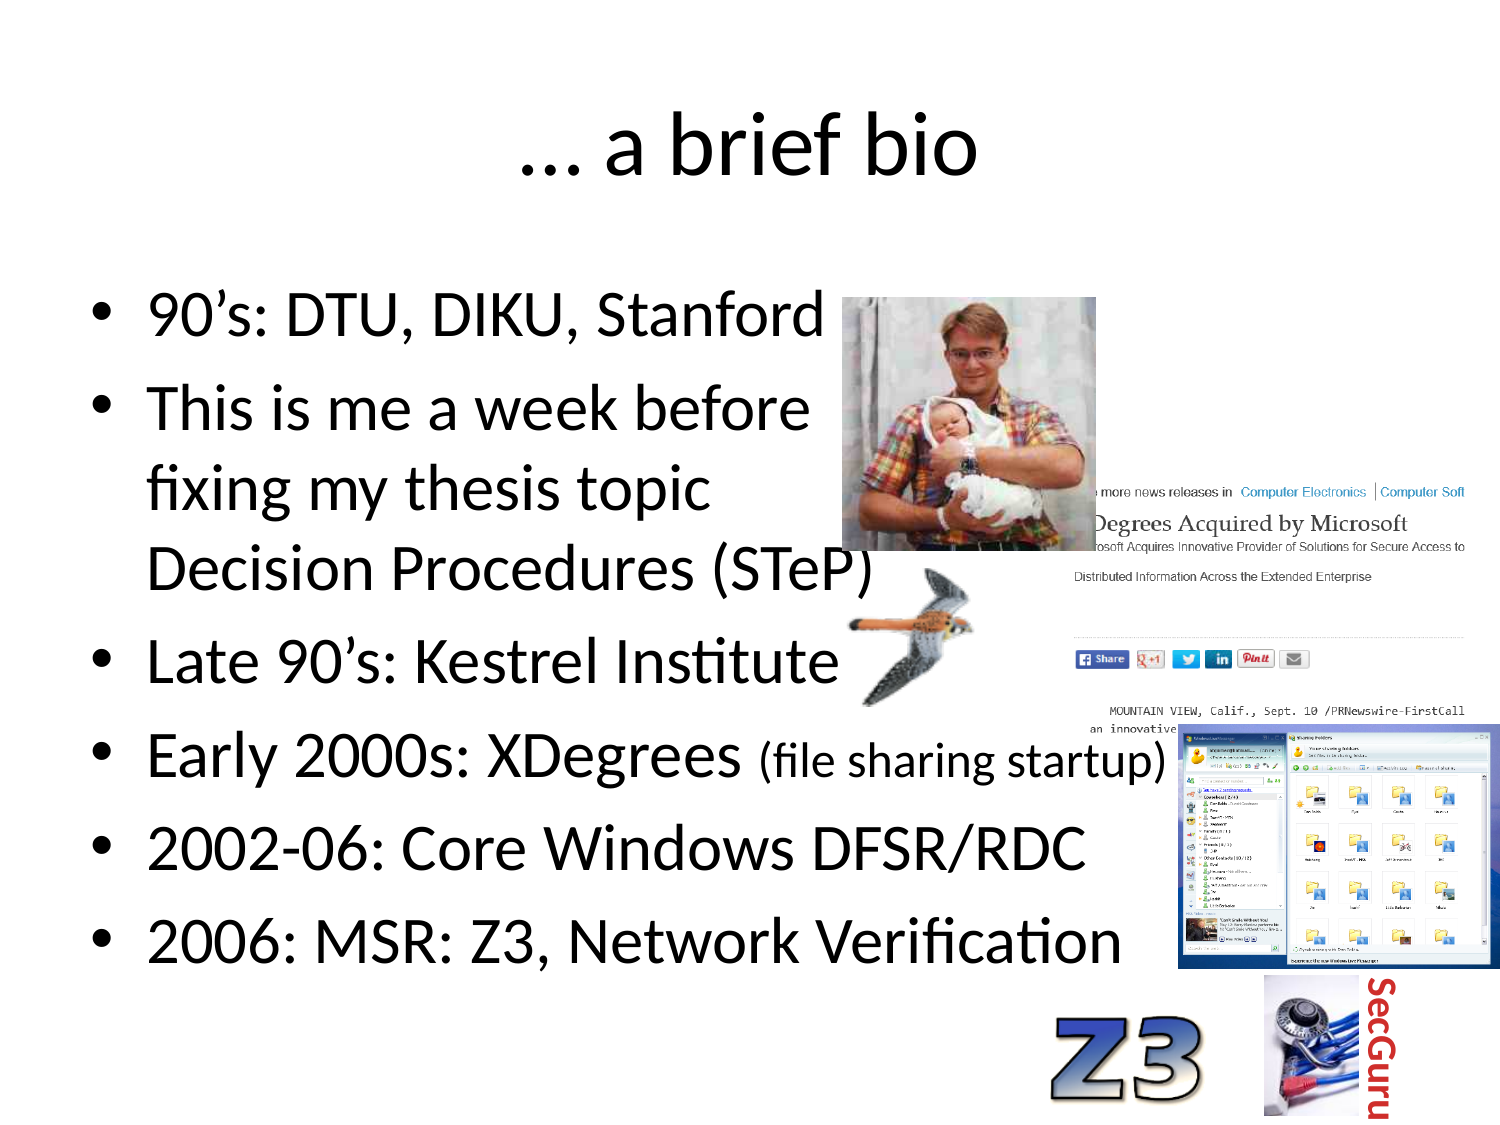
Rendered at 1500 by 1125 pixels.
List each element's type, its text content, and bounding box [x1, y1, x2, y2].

title … a brief bio [75, 45, 1425, 233]
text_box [1264, 978, 1418, 1125]
picture [842, 568, 981, 707]
list 90’s: DTU, DIKU, Stanford This is me a week before fixing my thesis topic Decision Procedures (STeP) Late 90’s: Kestrel Institute Early 2000s: XDegrees (file sharing startup) 2002-06: Core Windows DFSR/RDC 2006: MSR: Z3, Network Verification [75, 262, 1425, 1005]
picture [842, 296, 1500, 969]
picture [1049, 1013, 1206, 1108]
